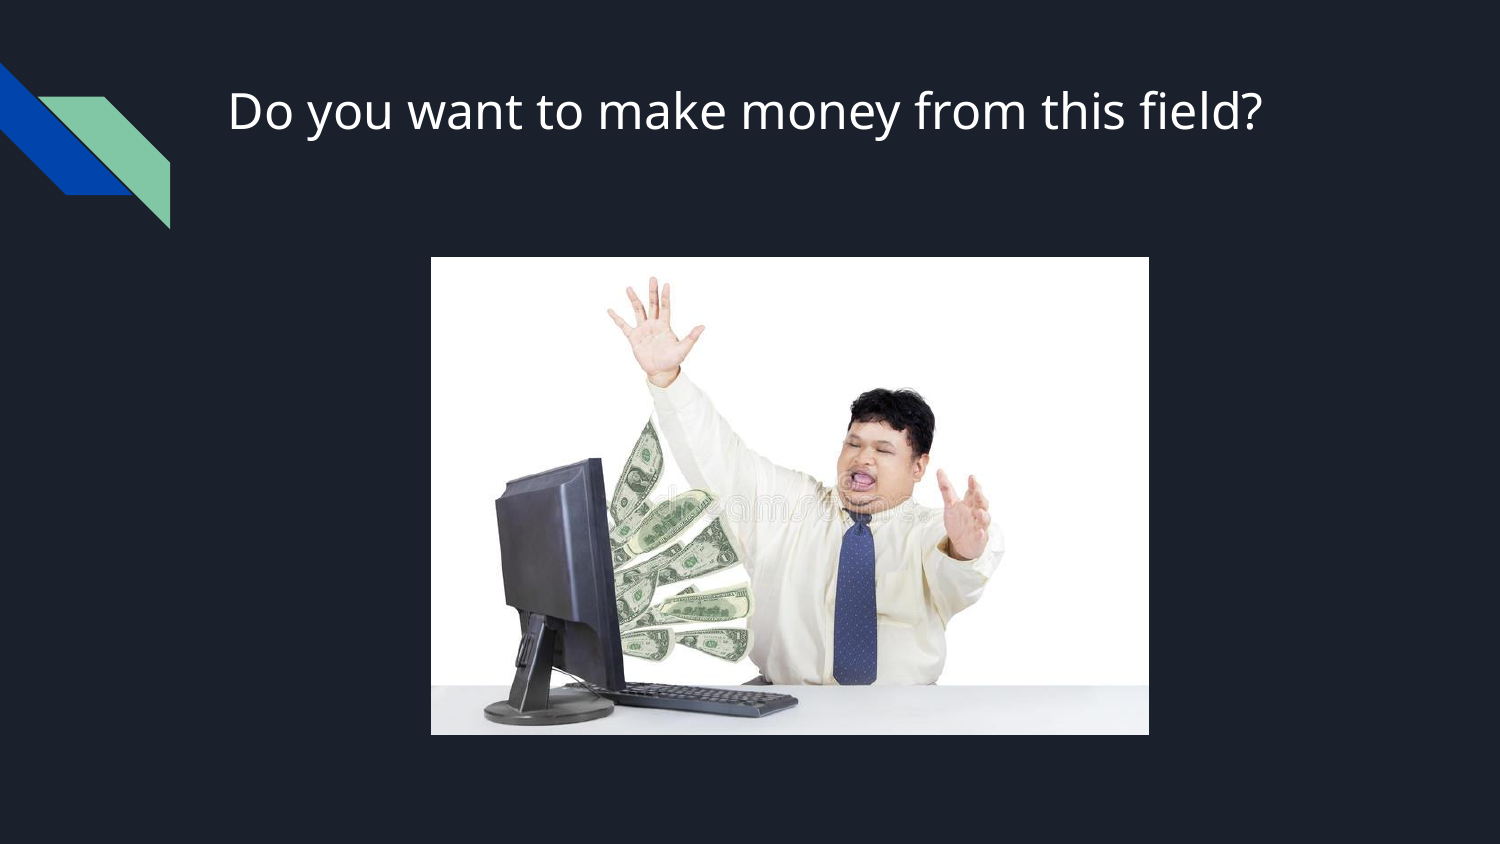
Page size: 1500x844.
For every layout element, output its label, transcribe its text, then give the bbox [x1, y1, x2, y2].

picture [431, 256, 1149, 735]
title Do you want to make money from this field? [212, 64, 1368, 215]
